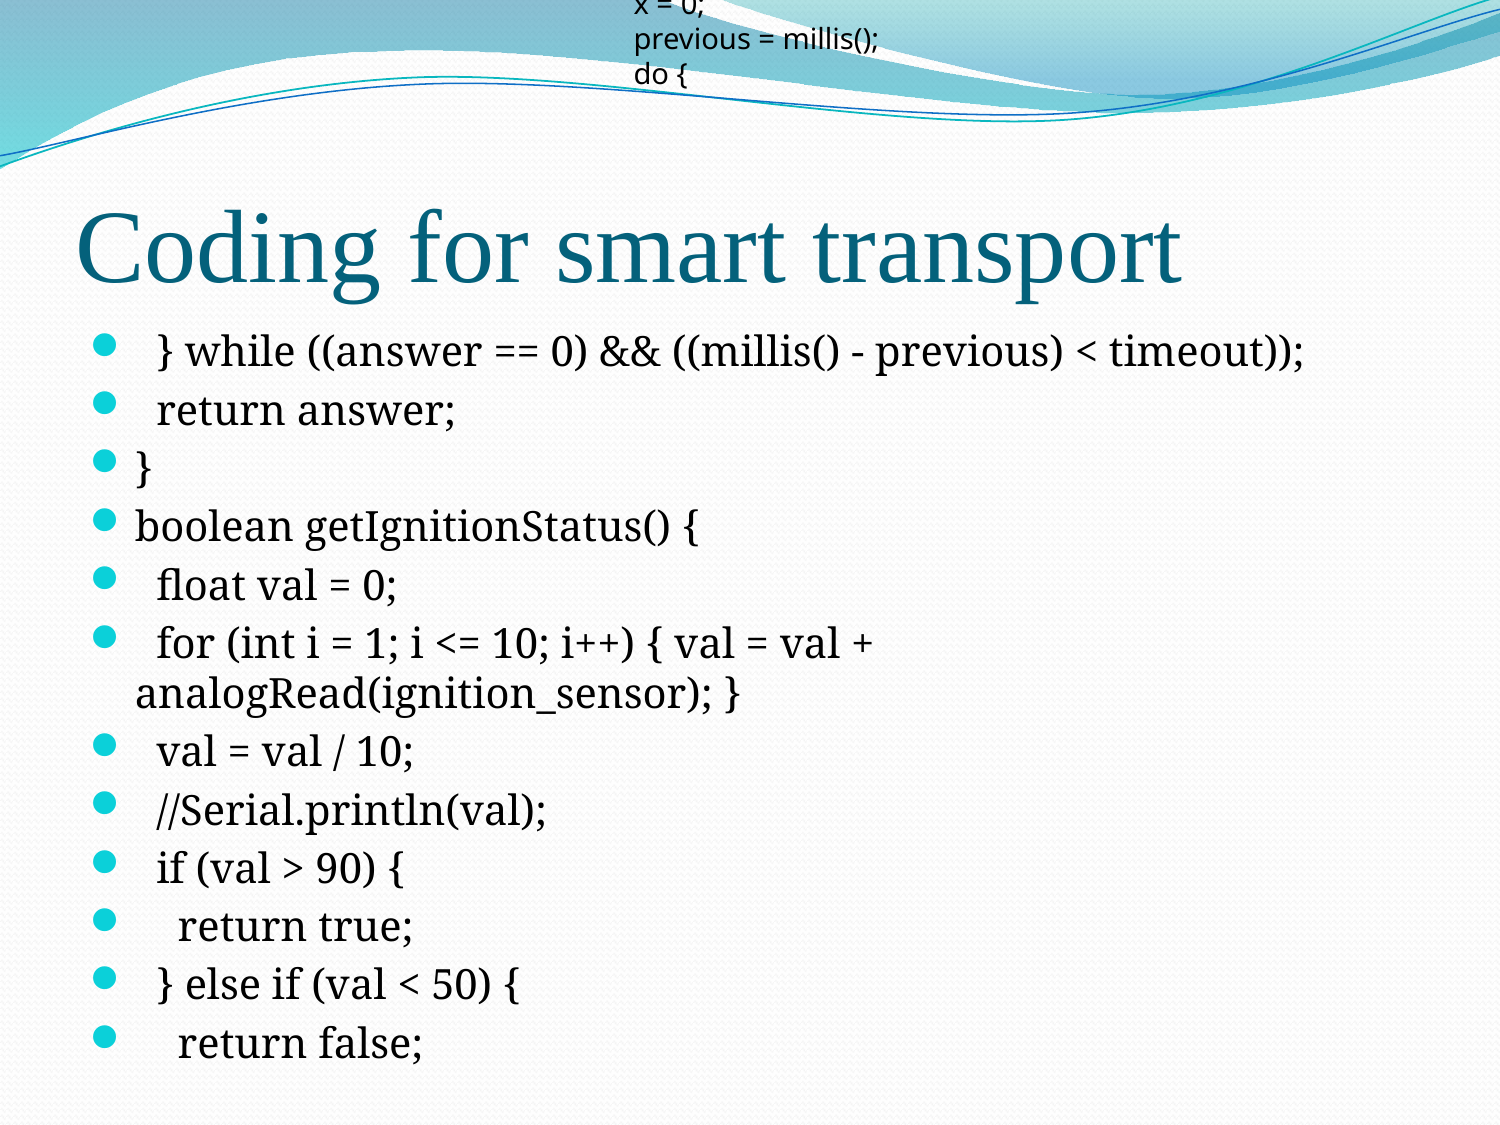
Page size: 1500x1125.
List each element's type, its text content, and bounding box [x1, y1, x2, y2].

text_box x = 0; previous = millis(); do { [605, 0, 895, 98]
title Coding for smart transport [75, 115, 1425, 303]
list } while ((answer == 0) && ((millis() - previous) < timeout)); return answer; } boolean getIgnitionStatus() { float val = 0; for (int i = 1; i <= 10; i++) { val = val + analogRead(ignition_sensor); } val = val / 10; //Serial.println(val); if (val > 90) { return true; } else if (val < 50) { return false; [75, 317, 1425, 1038]
